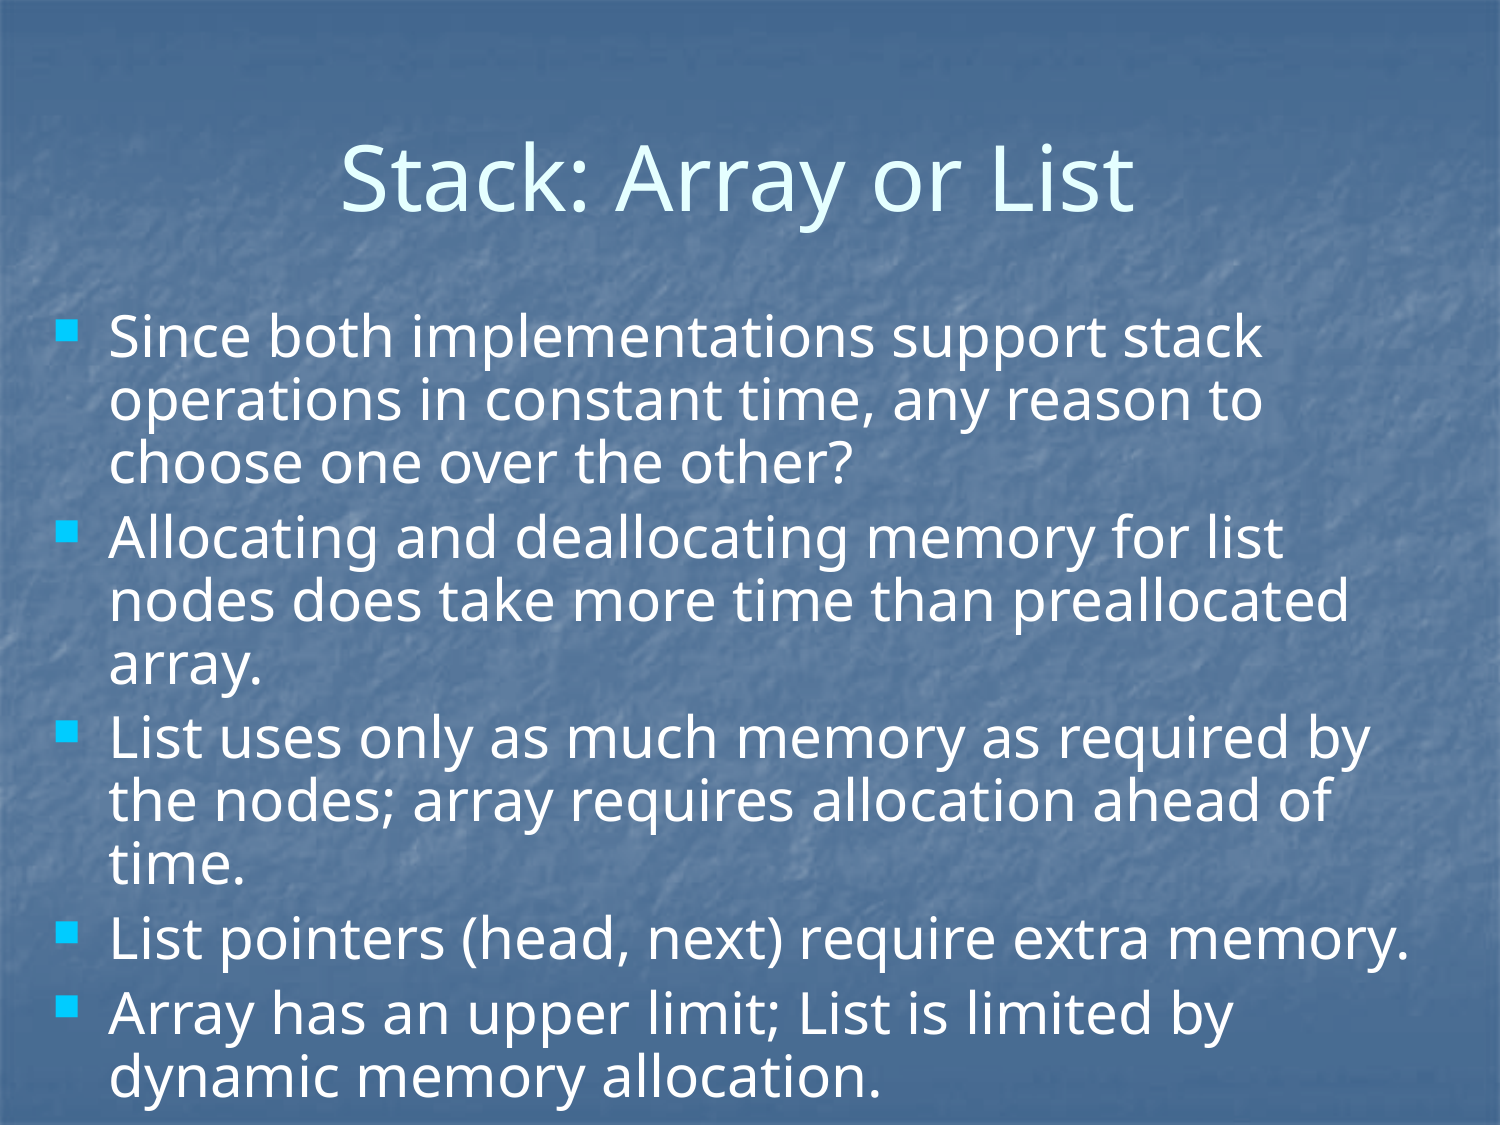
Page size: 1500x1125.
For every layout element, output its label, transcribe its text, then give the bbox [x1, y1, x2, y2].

list Since both implementations support stack operations in constant time, any reason to choose one over the other? Allocating and deallocating memory for list nodes does take more time than preallocated array. List uses only as much memory as required by the nodes; array requires allocation ahead of time. List pointers (head, next) require extra memory. Array has an upper limit; List is limited by dynamic memory allocation. [37, 299, 1451, 1076]
title Stack: Array or List [74, 62, 1426, 288]
